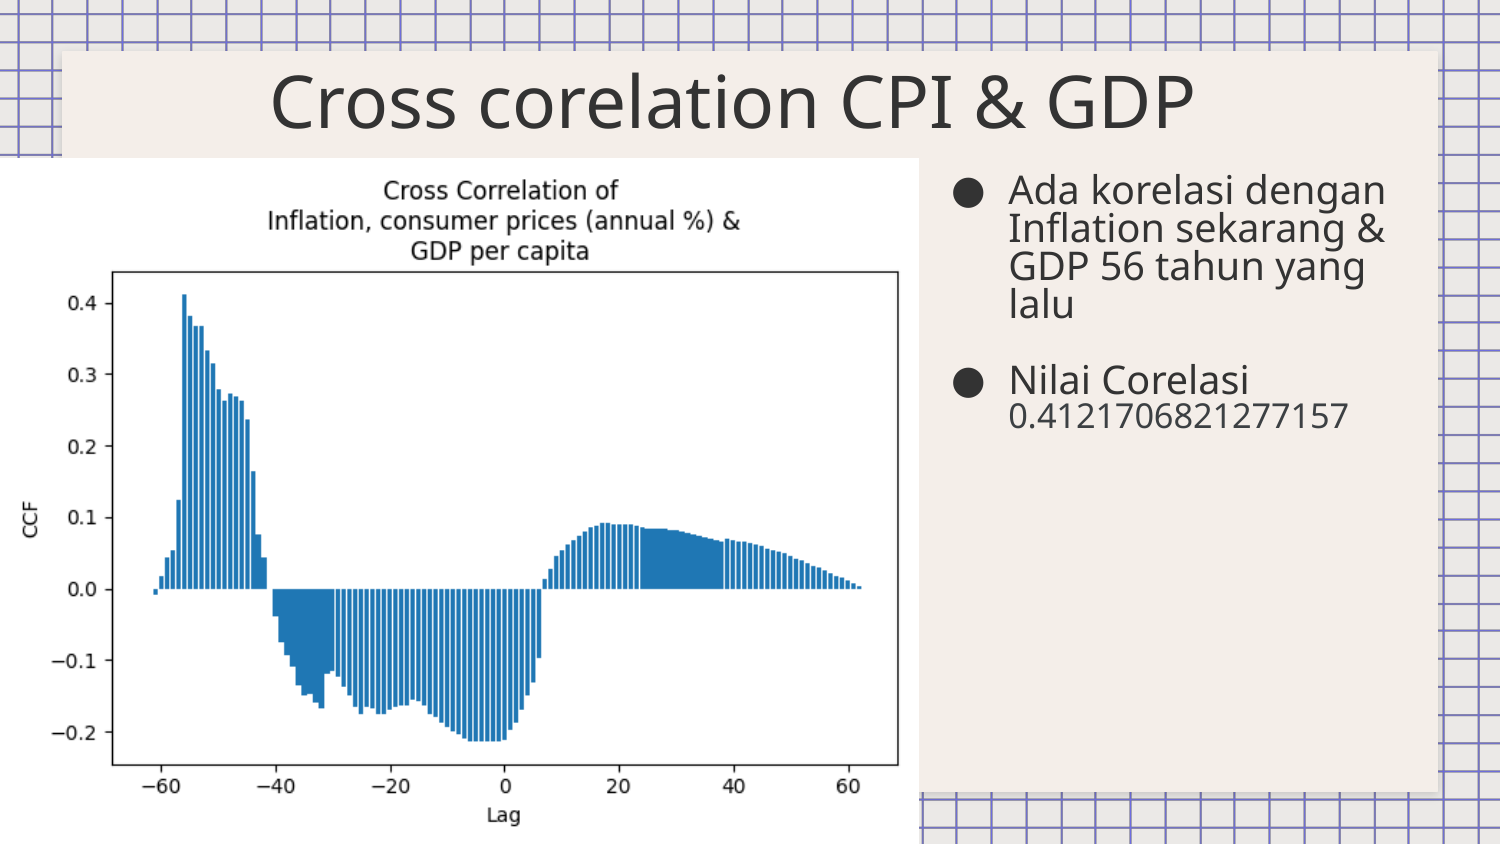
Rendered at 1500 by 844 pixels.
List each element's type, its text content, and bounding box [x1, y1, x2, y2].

title Ada korelasi dengan Inflation sekarang & GDP 56 tahun yang lalu Nilai Corelasi 0.4121706821277157 [920, 159, 1443, 751]
title Cross corelation CPI & GDP [0, 55, 1467, 159]
picture [0, 0, 1500, 844]
